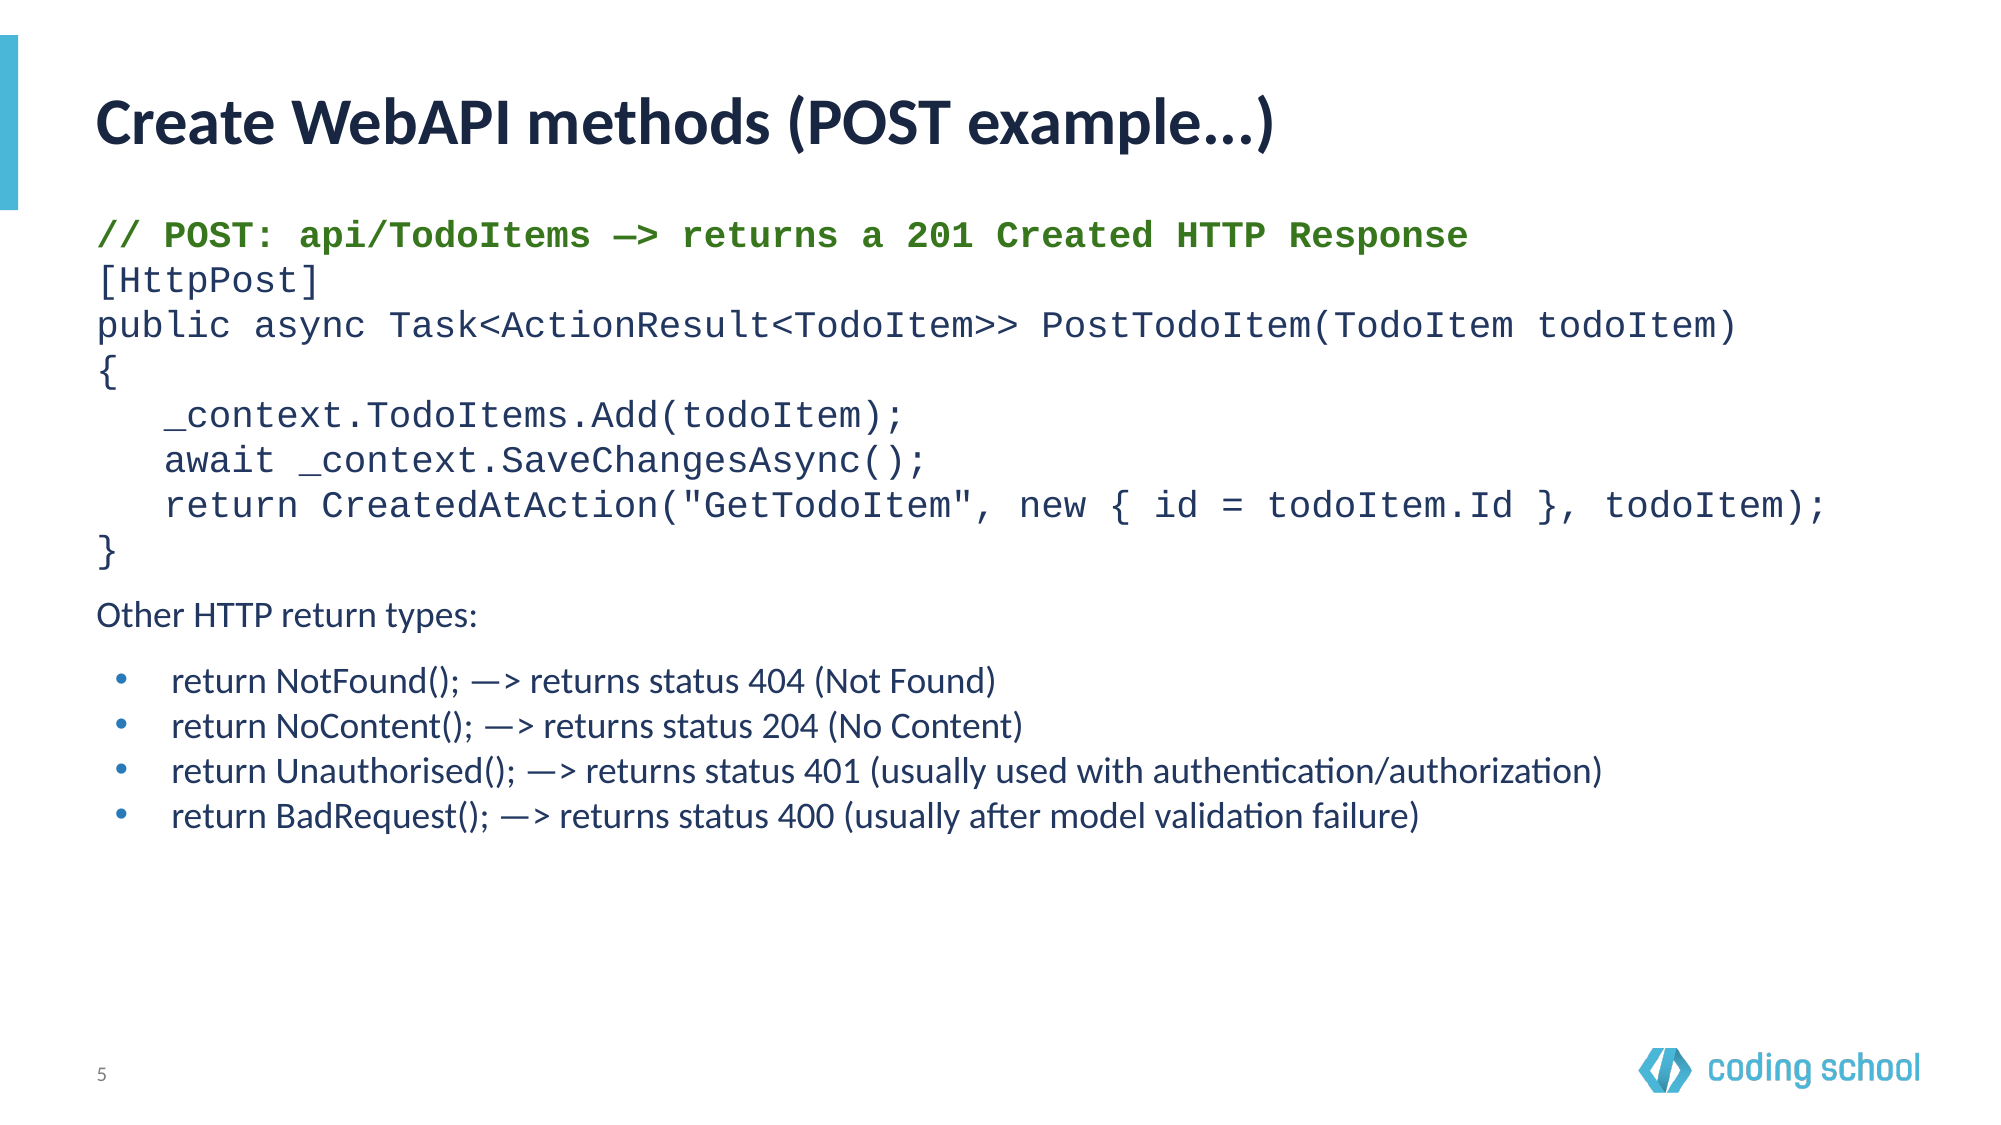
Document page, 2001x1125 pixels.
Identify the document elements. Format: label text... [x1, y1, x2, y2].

picture [1638, 1048, 1919, 1093]
title Create WebAPI methods (POST example...) [81, 43, 1919, 203]
slide_number ‹#› [81, 1042, 532, 1103]
list // POST: api/TodoItems —> returns a 201 Created HTTP Response [HttpPost] public async Task<ActionResult<TodoItem>> PostTodoItem(TodoItem todoItem) { _context.TodoItems.Add(todoItem); await _context.SaveChangesAsync(); return CreatedAtAction("GetTodoItem", new { id = todoItem.Id }, todoItem); } Other HTTP return types: return NotFound(); —> returns status 404 (Not Found) return NoContent(); —> returns status 204 (No Content) return Unauthorised(); —> returns status 401 (usually used with authentication/authorization) return BadRequest(); —> returns status 400 (usually after model validation failure) [81, 203, 1919, 1013]
